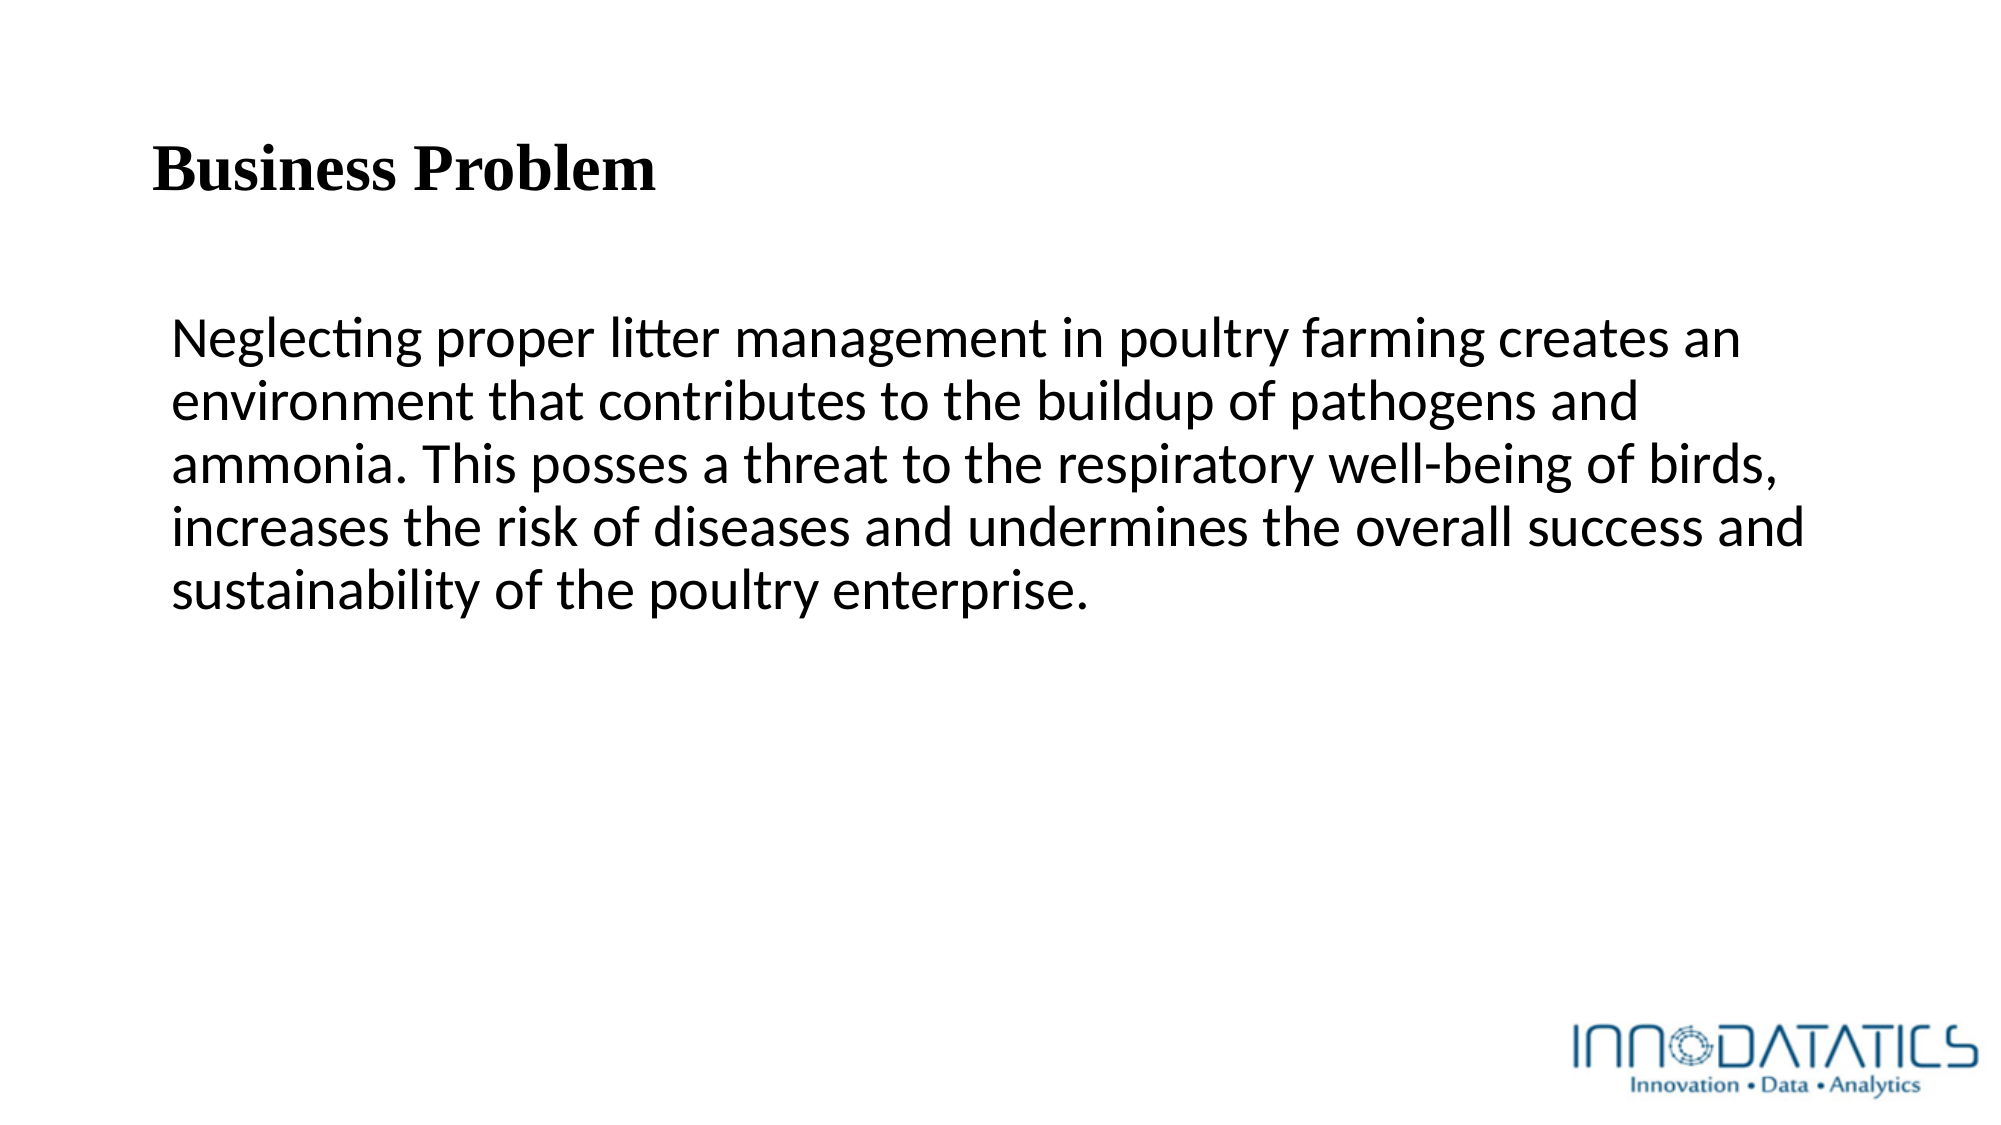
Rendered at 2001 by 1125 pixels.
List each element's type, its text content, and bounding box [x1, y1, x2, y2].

title Business Problem [137, 67, 1863, 271]
list Neglecting proper litter management in poultry farming creates an environment that contributes to the buildup of pathogens and ammonia. This posses a threat to the respiratory well-being of birds, increases the risk of diseases and undermines the overall success and sustainability of the poultry enterprise. [137, 299, 1863, 1014]
picture [1571, 992, 1998, 1125]
